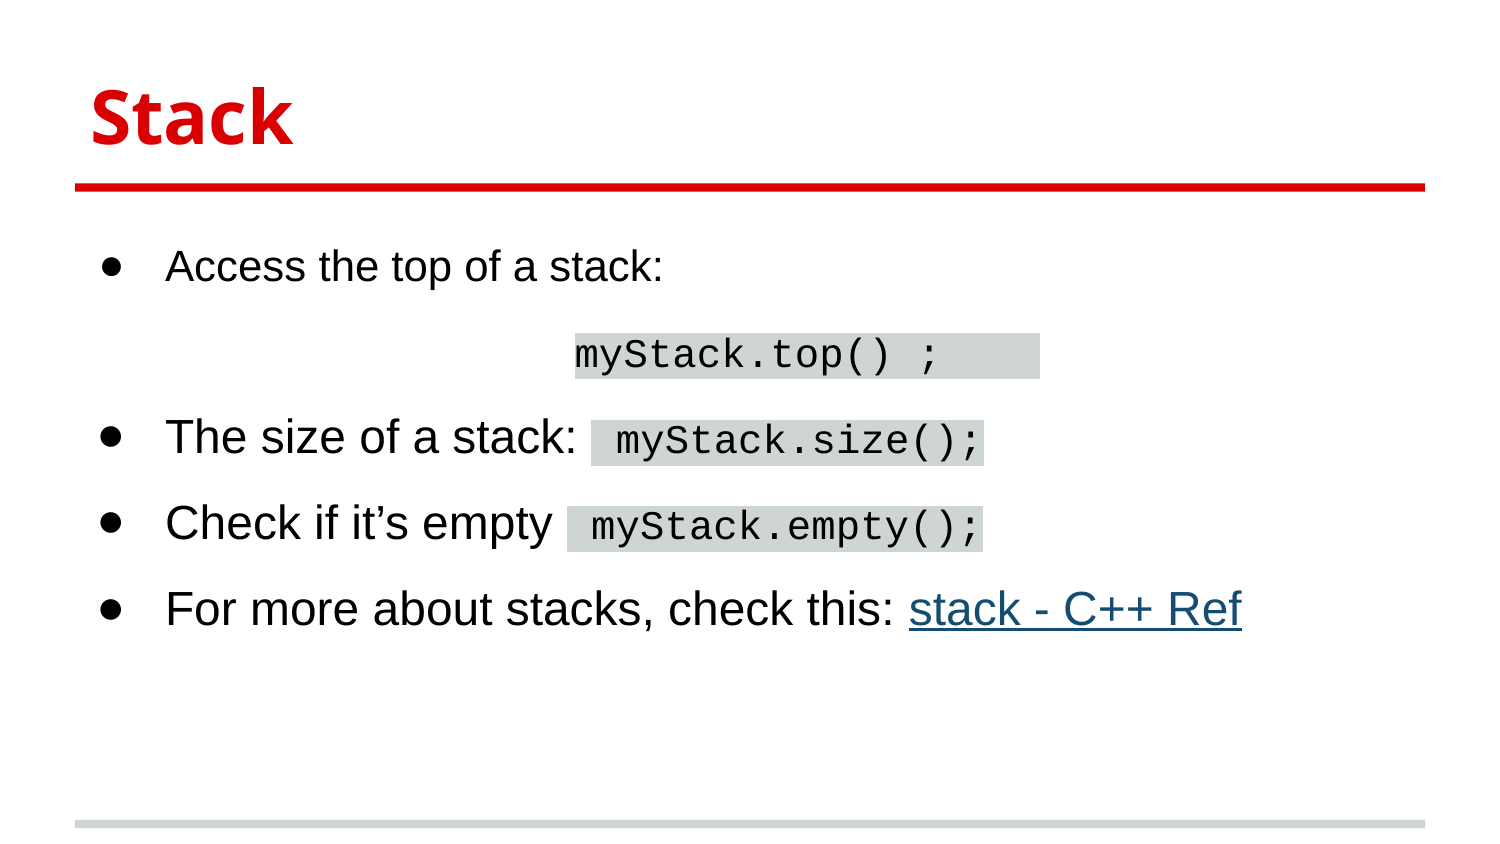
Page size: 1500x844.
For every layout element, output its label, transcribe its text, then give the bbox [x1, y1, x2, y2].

text_box Stack [75, 33, 1425, 175]
text_box Access the top of a stack: myStack.top() ; The size of a stack: myStack.size(); Check if it’s empty myStack.empty(); For more about stacks, check this: stack - C++ Ref [75, 196, 1425, 808]
